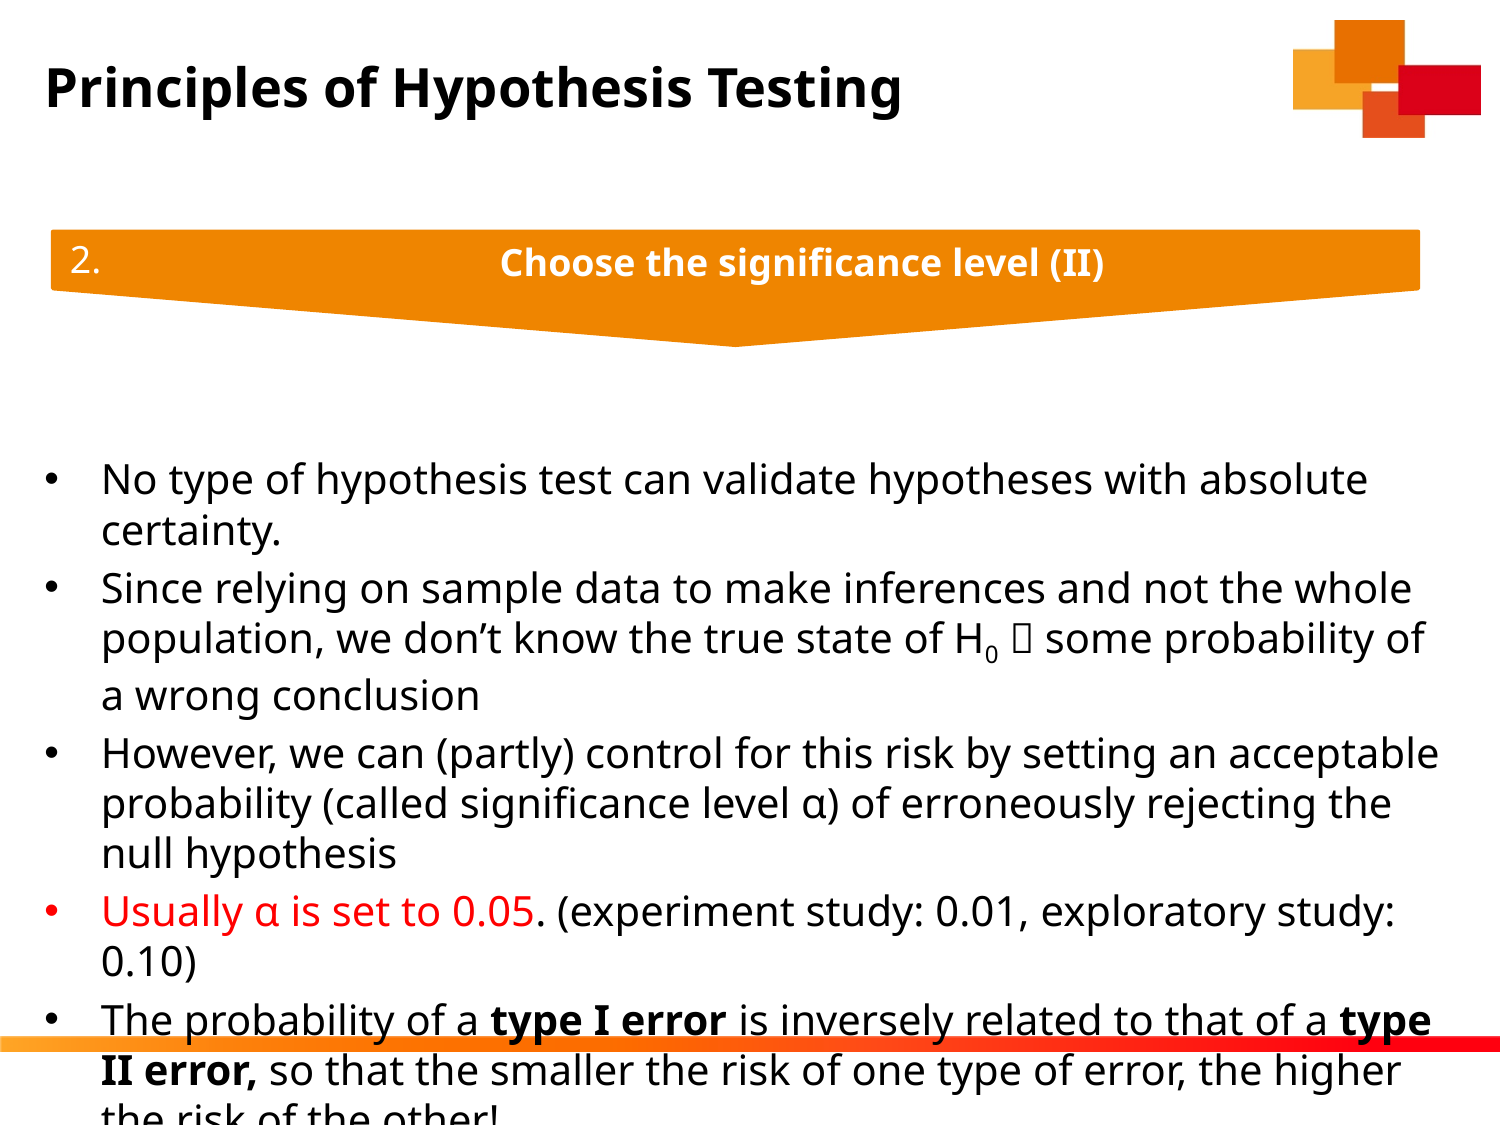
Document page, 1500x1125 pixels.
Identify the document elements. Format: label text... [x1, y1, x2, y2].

picture [1471, 20, 1481, 138]
title Principles of Hypothesis Testing [29, 20, 1471, 166]
list No type of hypothesis test can validate hypotheses with absolute certainty. Since relying on sample data to make inferences and not the whole population, we don’t know the true state of H0  some probability of a wrong conclusion However, we can (partly) control for this risk by setting an acceptable probability (called significance level α) of erroneously rejecting the null hypothesis Usually α is set to 0.05. (experiment study: 0.01, exploratory study: 0.10) The probability of a type I error is inversely related to that of a type II error, so that the smaller the risk of one type of error, the higher the risk of the other! [29, 387, 1471, 994]
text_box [52, 231, 1419, 346]
picture [0, 1036, 1500, 1052]
